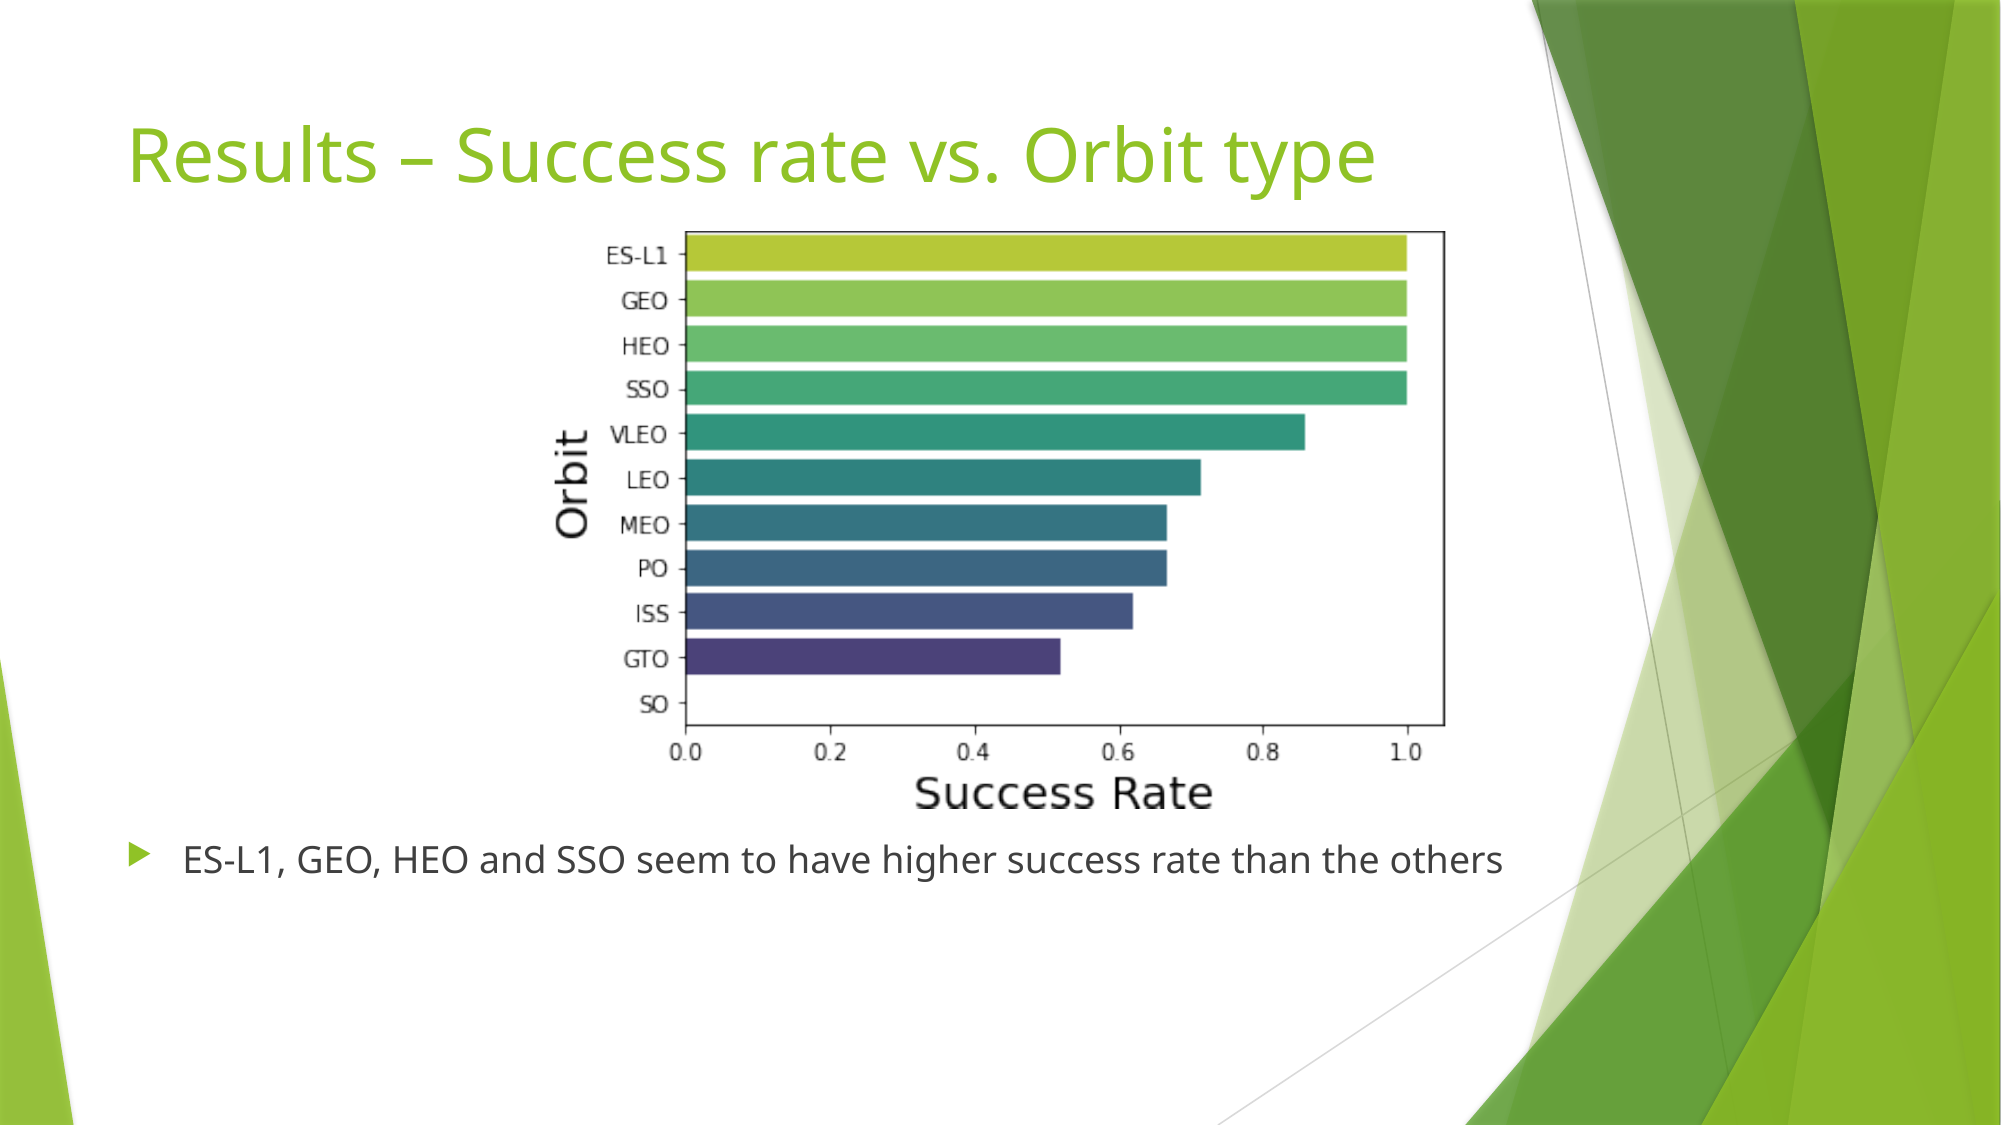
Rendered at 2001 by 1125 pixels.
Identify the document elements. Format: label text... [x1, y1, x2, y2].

list ES-L1, GEO, HEO and SSO seem to have higher success rate than the others [111, 828, 1522, 991]
text_box [554, 231, 1446, 809]
title Results – Success rate vs. Orbit type [111, 99, 1522, 317]
